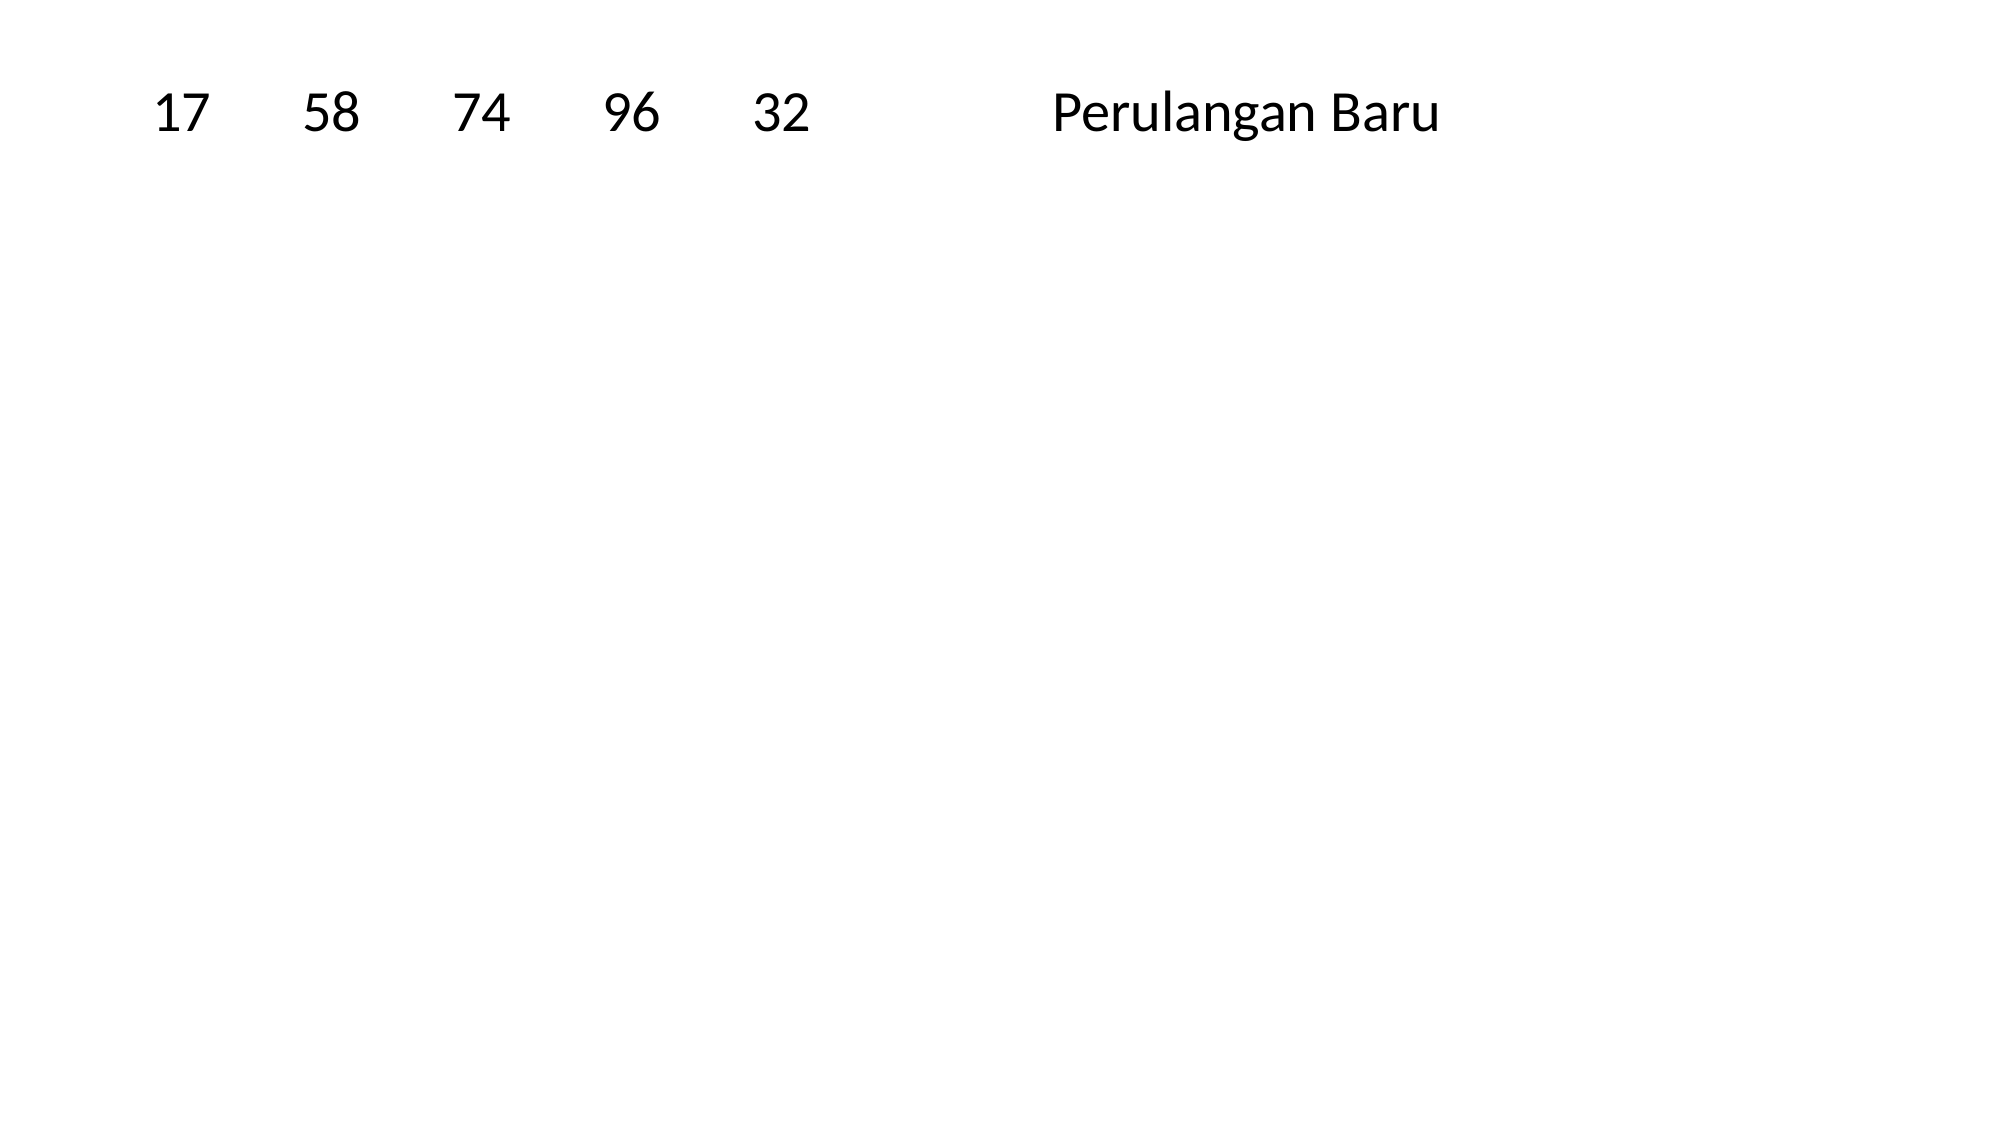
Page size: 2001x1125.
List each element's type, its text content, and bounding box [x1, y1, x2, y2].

list 17 58 74 96 32 Perulangan Baru [137, 73, 1863, 1060]
